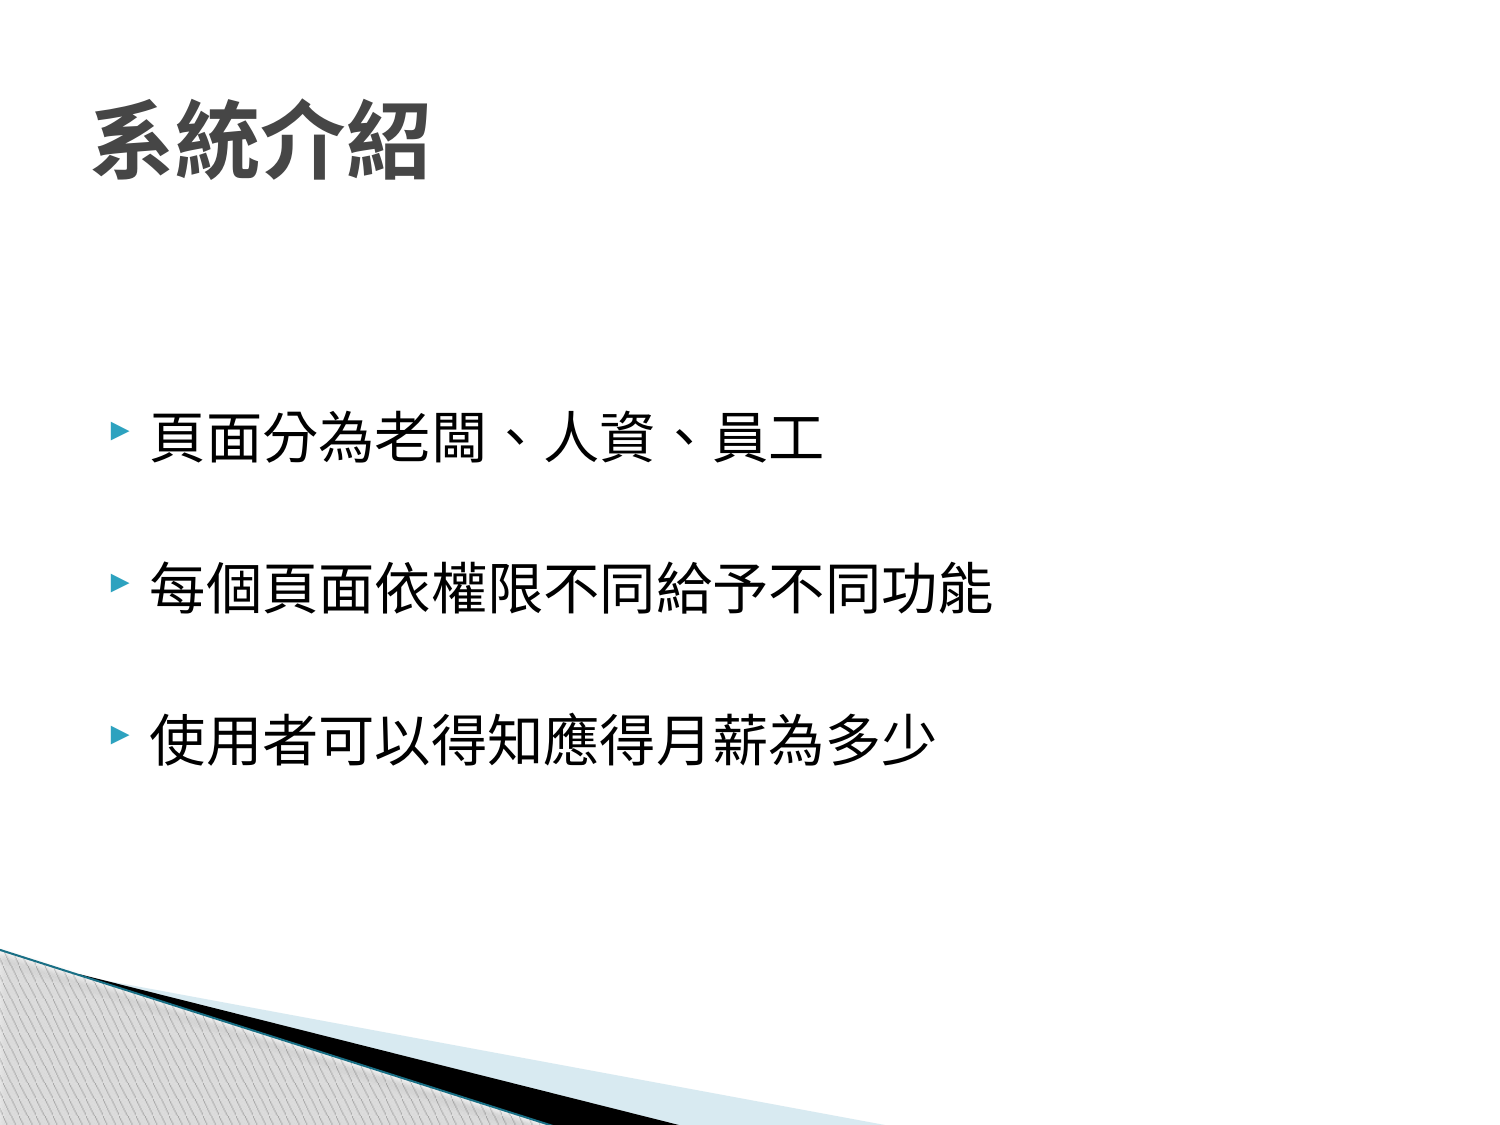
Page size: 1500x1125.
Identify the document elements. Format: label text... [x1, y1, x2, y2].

title 系統介紹 [75, 45, 1425, 233]
list 頁面分為老闆、人資、員工 每個頁面依權限不同給予不同功能 使用者可以得知應得月薪為多少 [75, 243, 1425, 986]
